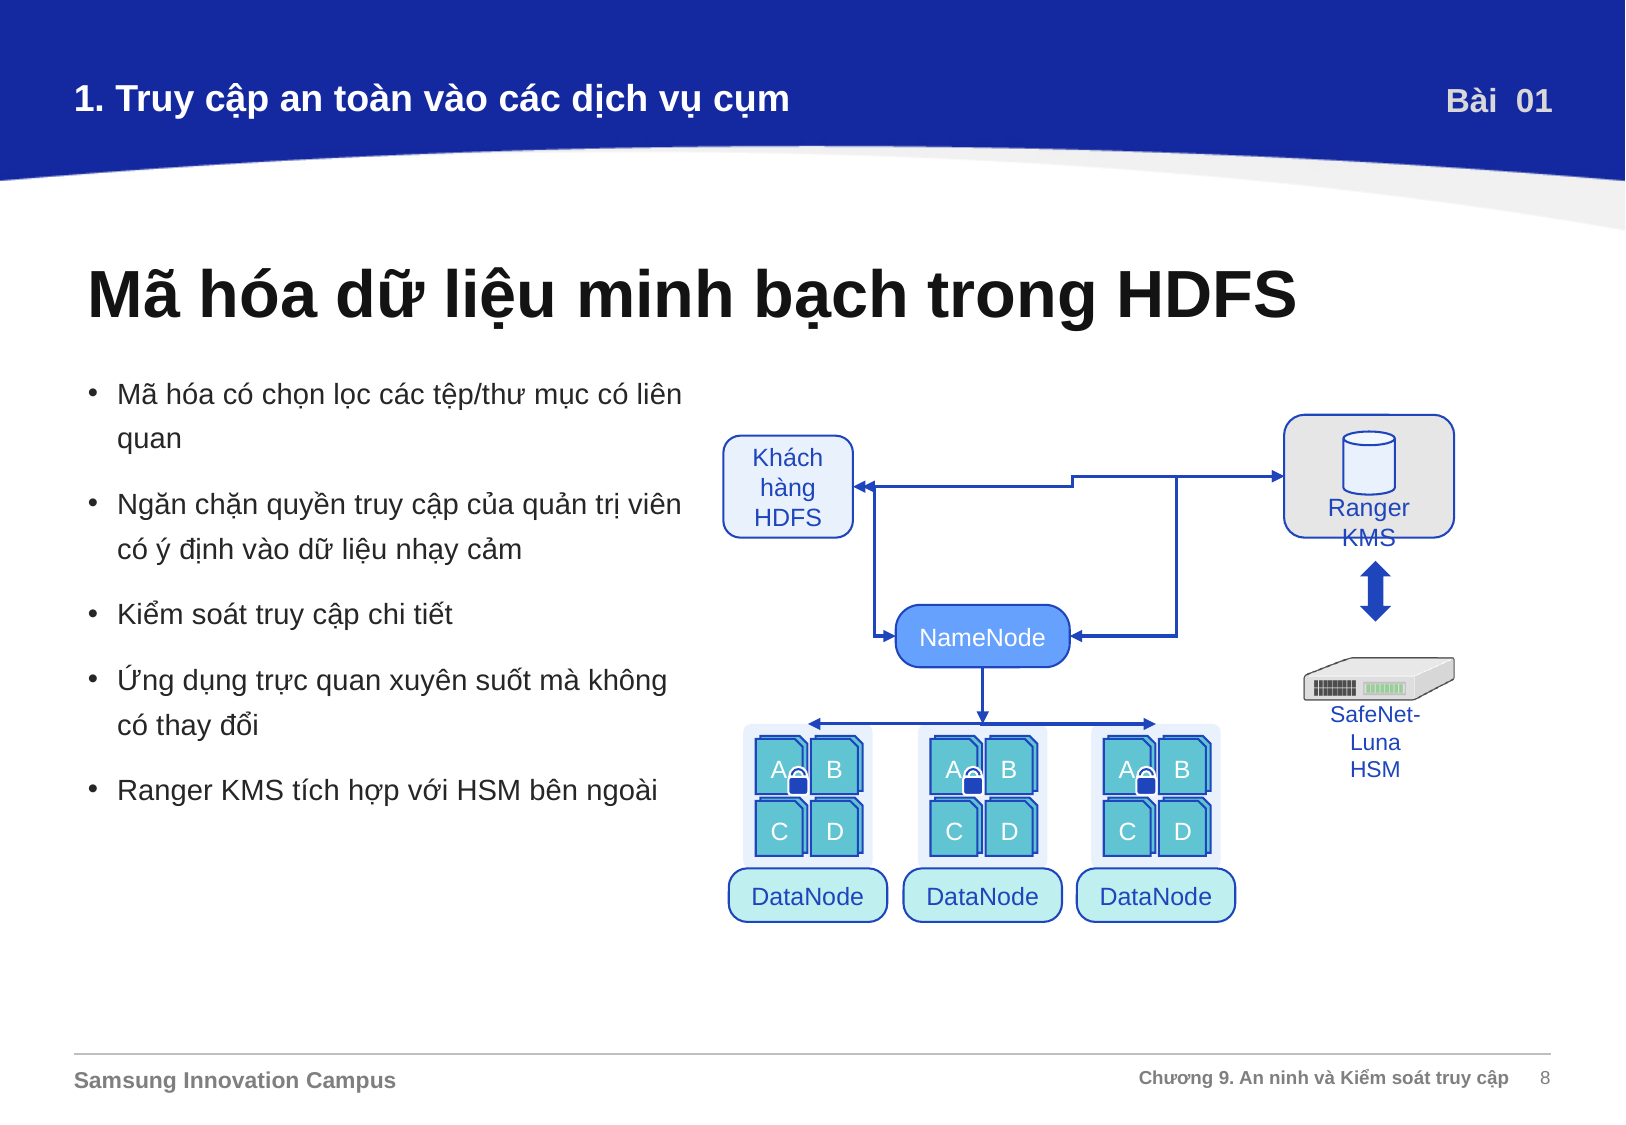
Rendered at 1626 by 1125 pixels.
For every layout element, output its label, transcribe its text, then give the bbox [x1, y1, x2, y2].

list Mã hóa có chọn lọc các tệp/thư mục có liên quan Ngăn chặn quyền truy cập của quản trị viên có ý định vào dữ liệu nhạy cảm Kiểm soát truy cập chi tiết Ứng dụng trực quan xuyên suốt mà không có thay đổi Ranger KMS tích hợp với HSM bên ngoài [87, 365, 689, 932]
picture [0, 0, 1625, 1125]
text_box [723, 414, 1455, 923]
list 1. Truy cập an toàn vào các dịch vụ cụm [73, 73, 980, 119]
list Mã hóa dữ liệu minh bạch trong HDFS [87, 249, 1531, 331]
list Bài 01 [1423, 79, 1554, 120]
